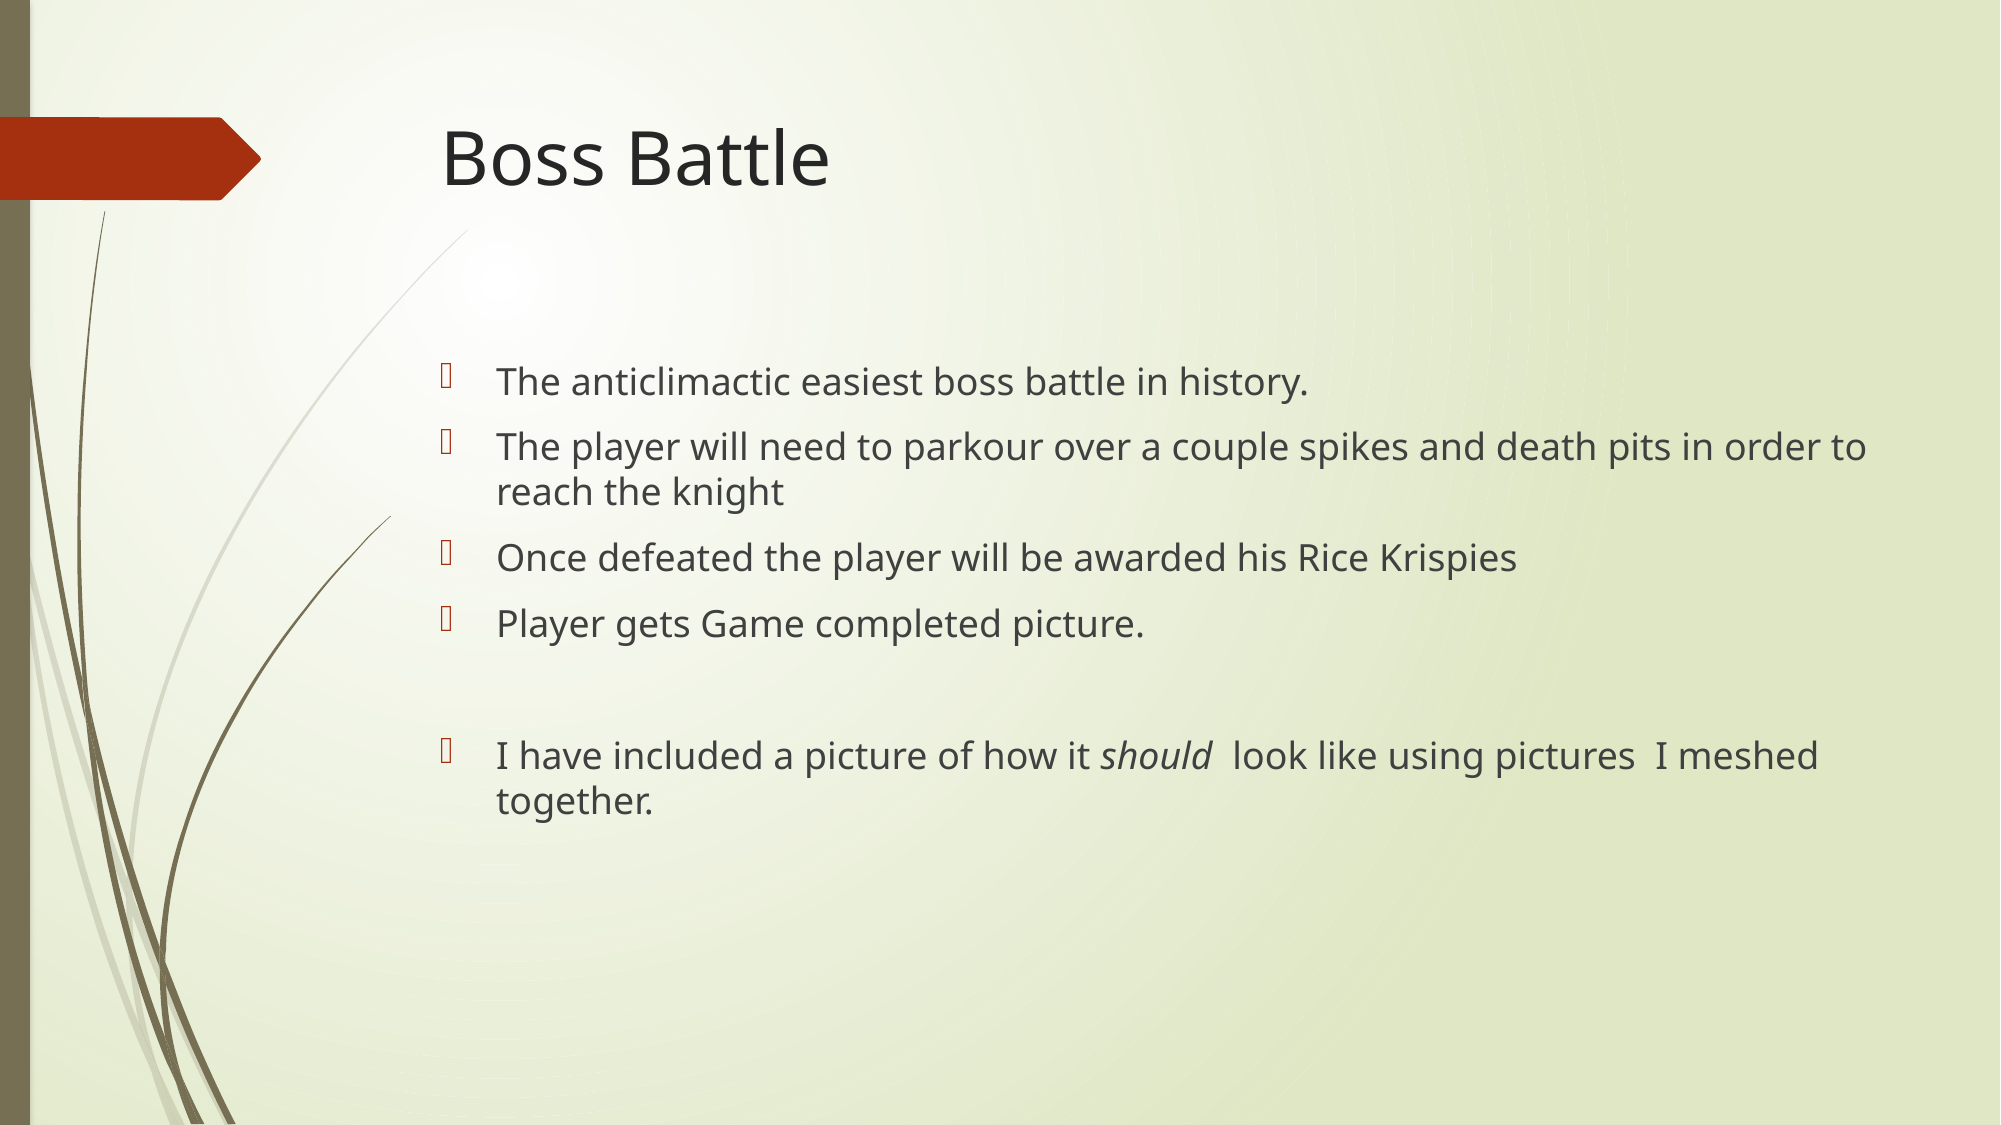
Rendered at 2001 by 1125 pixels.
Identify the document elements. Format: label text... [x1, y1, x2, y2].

title Boss Battle [425, 102, 1888, 313]
list The anticlimactic easiest boss battle in history. The player will need to parkour over a couple spikes and death pits in order to reach the knight Once defeated the player will be awarded his Rice Krispies Player gets Game completed picture. I have included a picture of how it should look like using pictures I meshed together. [424, 350, 1888, 970]
